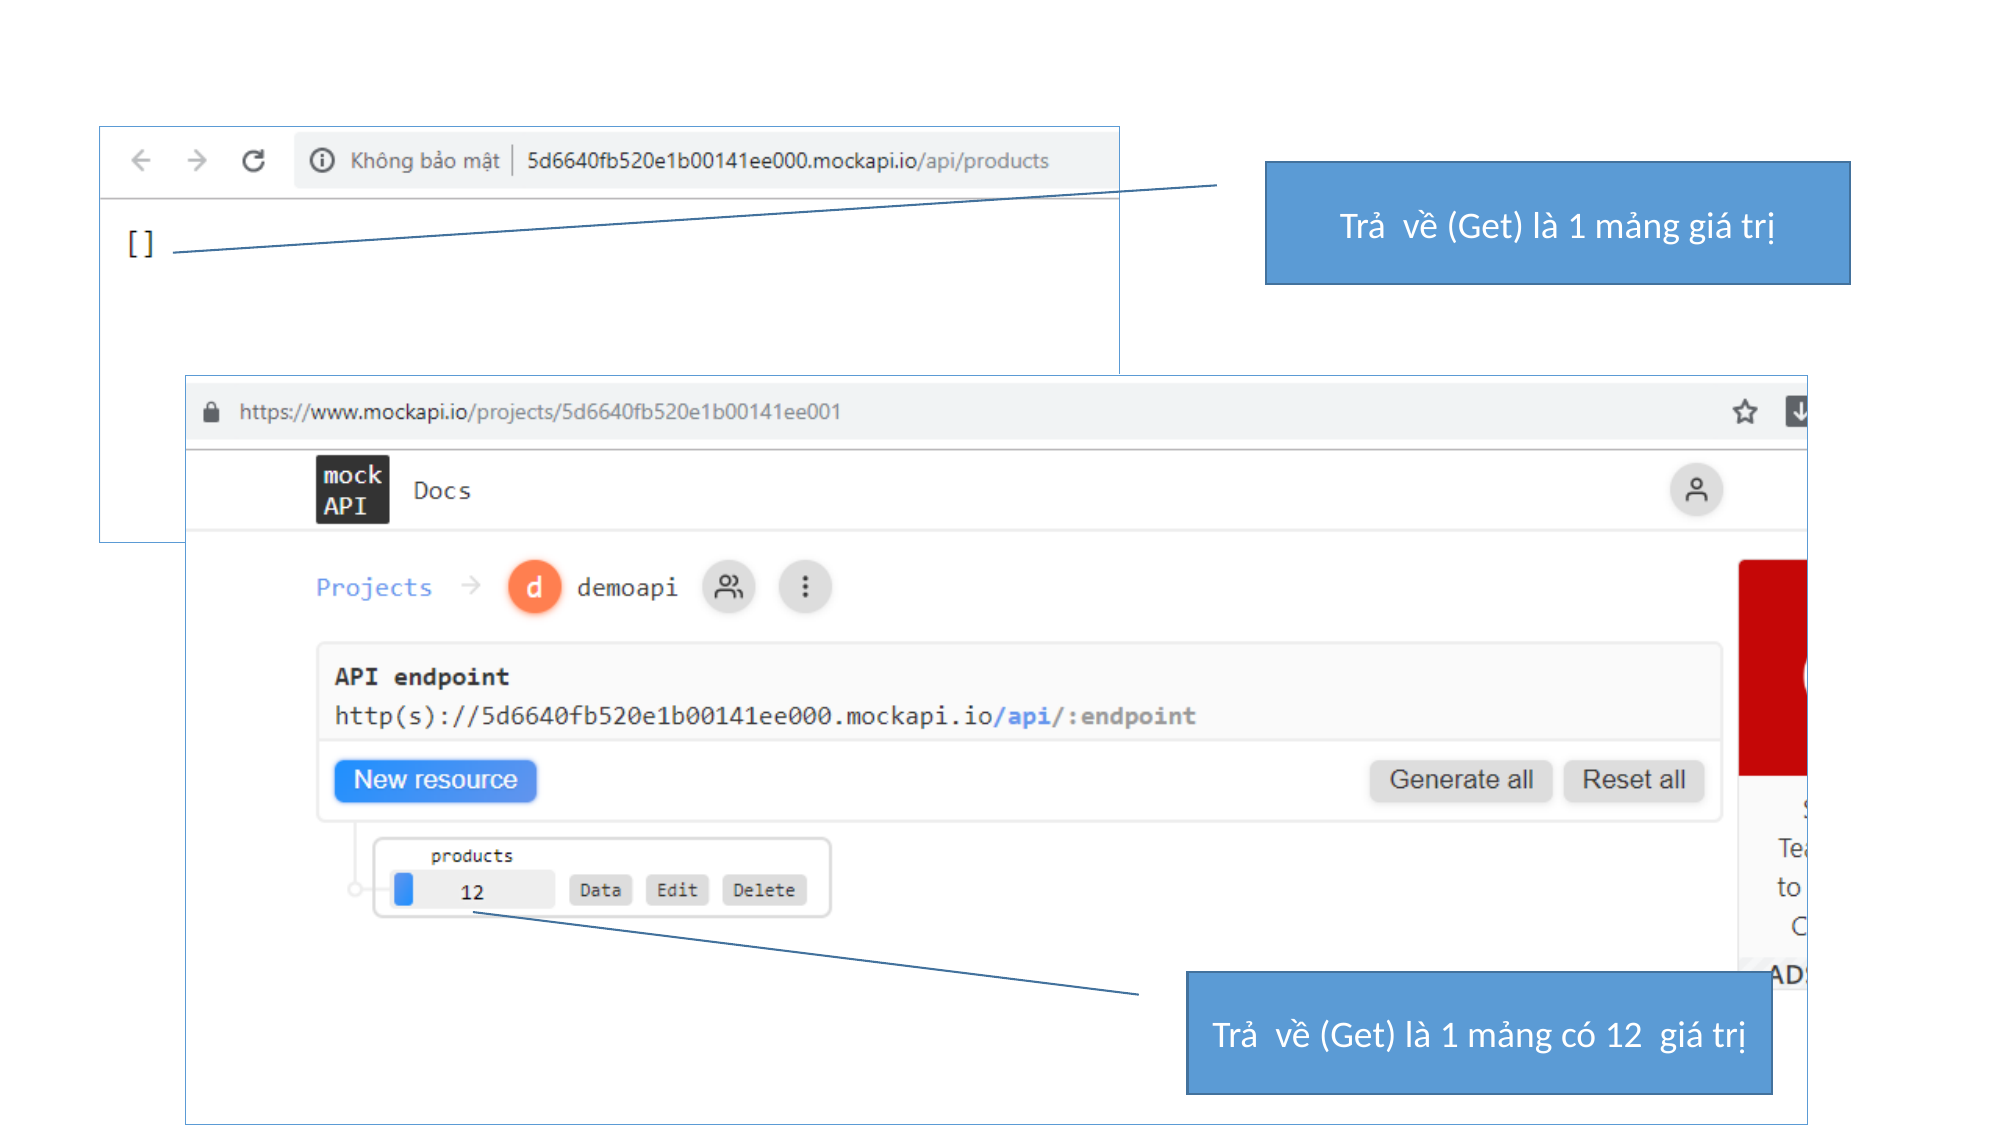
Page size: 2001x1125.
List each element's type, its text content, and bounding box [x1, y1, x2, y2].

picture [99, 126, 1808, 1125]
text_box Trả về (Get) là 1 mảng giá trị [1265, 161, 1851, 285]
text_box Trả về (Get) là 1 mảng giá trị [1120, 184, 1218, 193]
